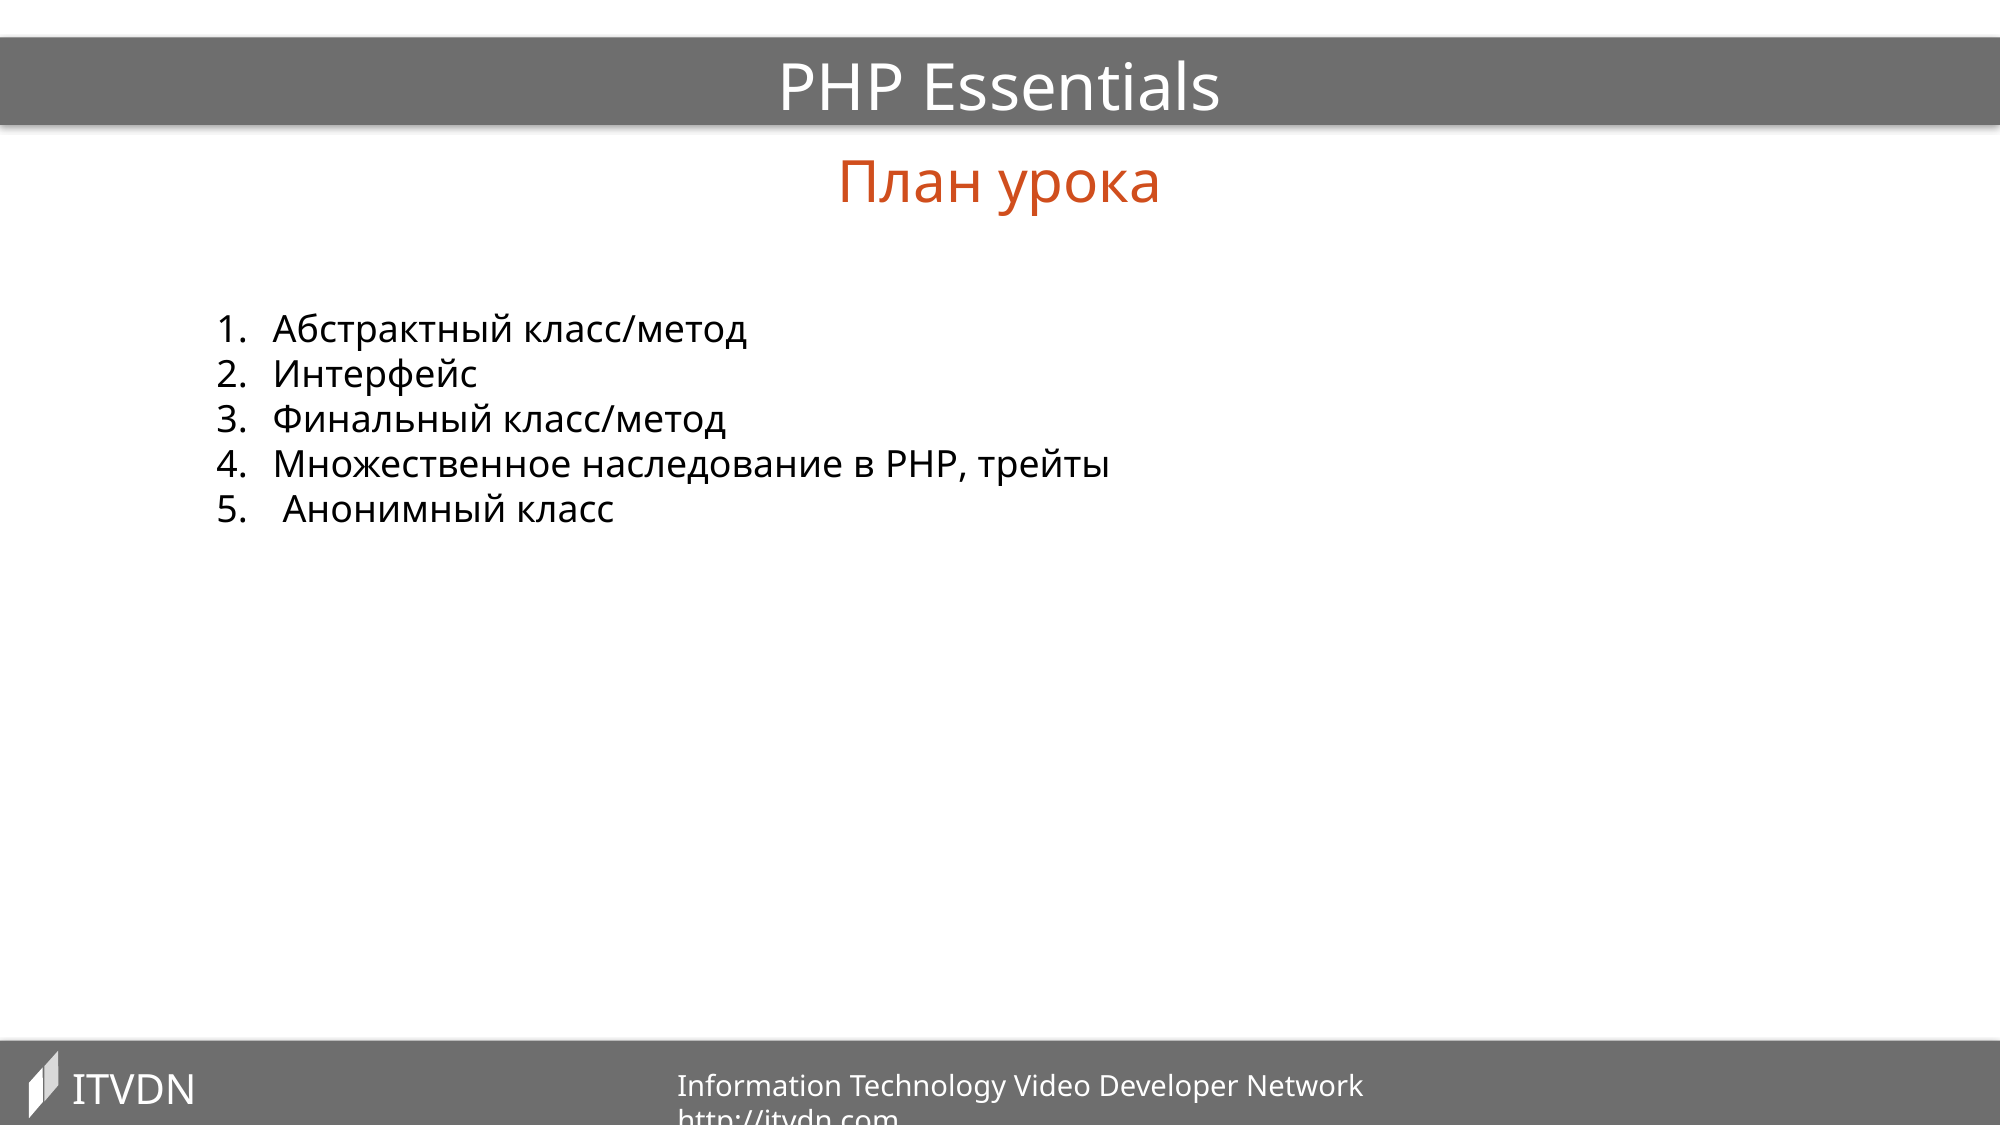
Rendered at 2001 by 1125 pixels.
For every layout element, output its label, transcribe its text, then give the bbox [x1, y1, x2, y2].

text_box PHP Essentials [324, 37, 1675, 132]
text_box [0, 34, 2000, 128]
text_box Абстрактный класс/метод Интерфейс Финальный класс/метод Множественное наследование в PHP, трейты Анонимный класс [200, 295, 1254, 877]
text_box План урока [324, 138, 1675, 225]
text_box Information Technology Video Developer Network http://itvdn.com [662, 1059, 1963, 1125]
text_box ITVDN [63, 1055, 212, 1120]
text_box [28, 1050, 59, 1119]
text_box [0, 1037, 2000, 1125]
